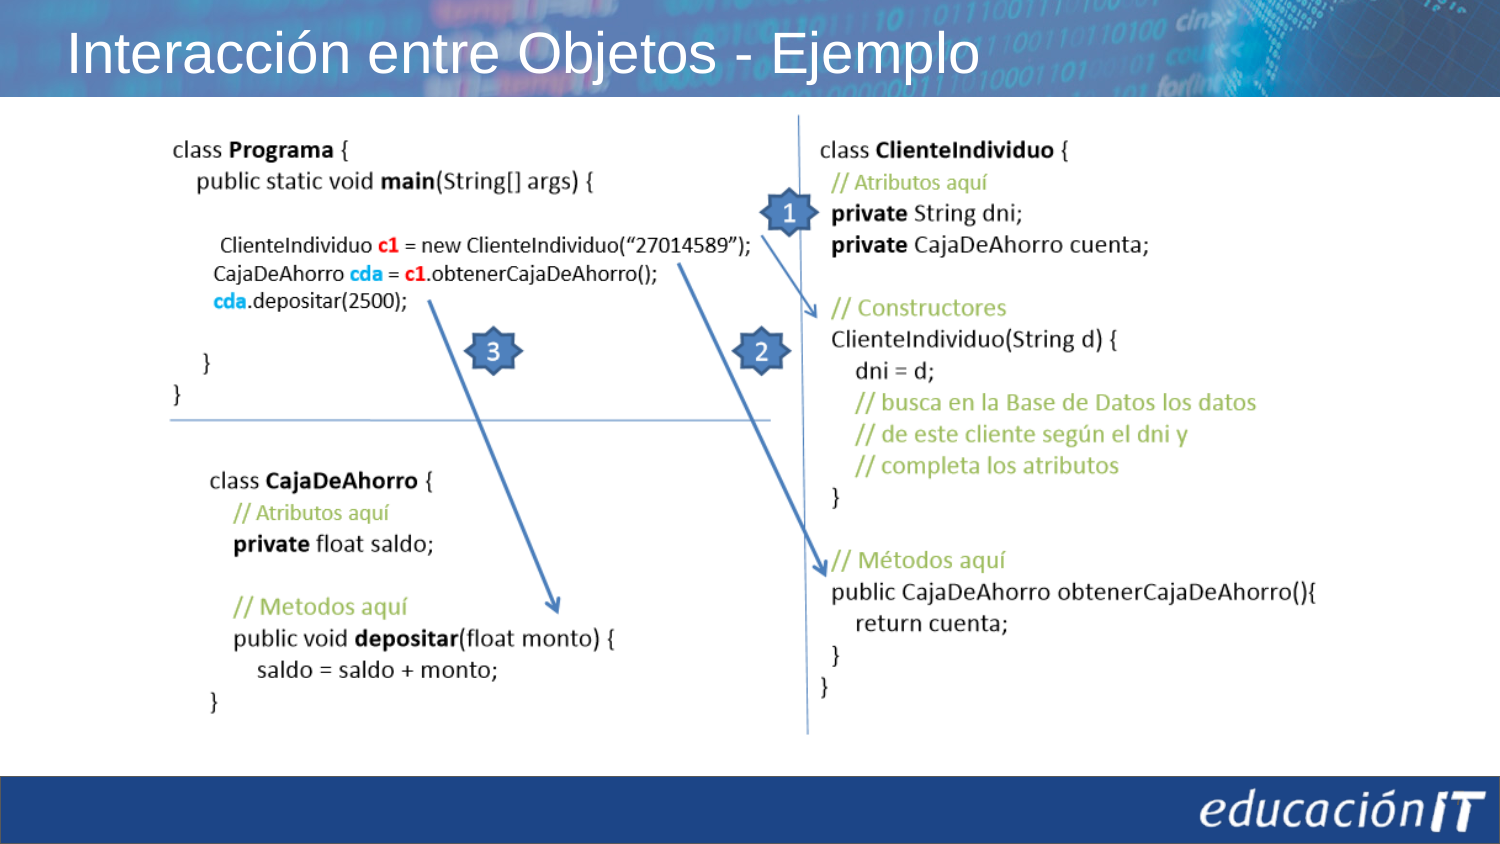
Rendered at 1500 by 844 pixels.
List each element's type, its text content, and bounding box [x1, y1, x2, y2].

picture [0, 0, 1229, 97]
title Interacción entre Objetos - Ejemplo [51, 0, 1449, 94]
picture [151, 106, 1323, 747]
picture [1189, 777, 1497, 843]
picture [1272, 0, 1500, 97]
